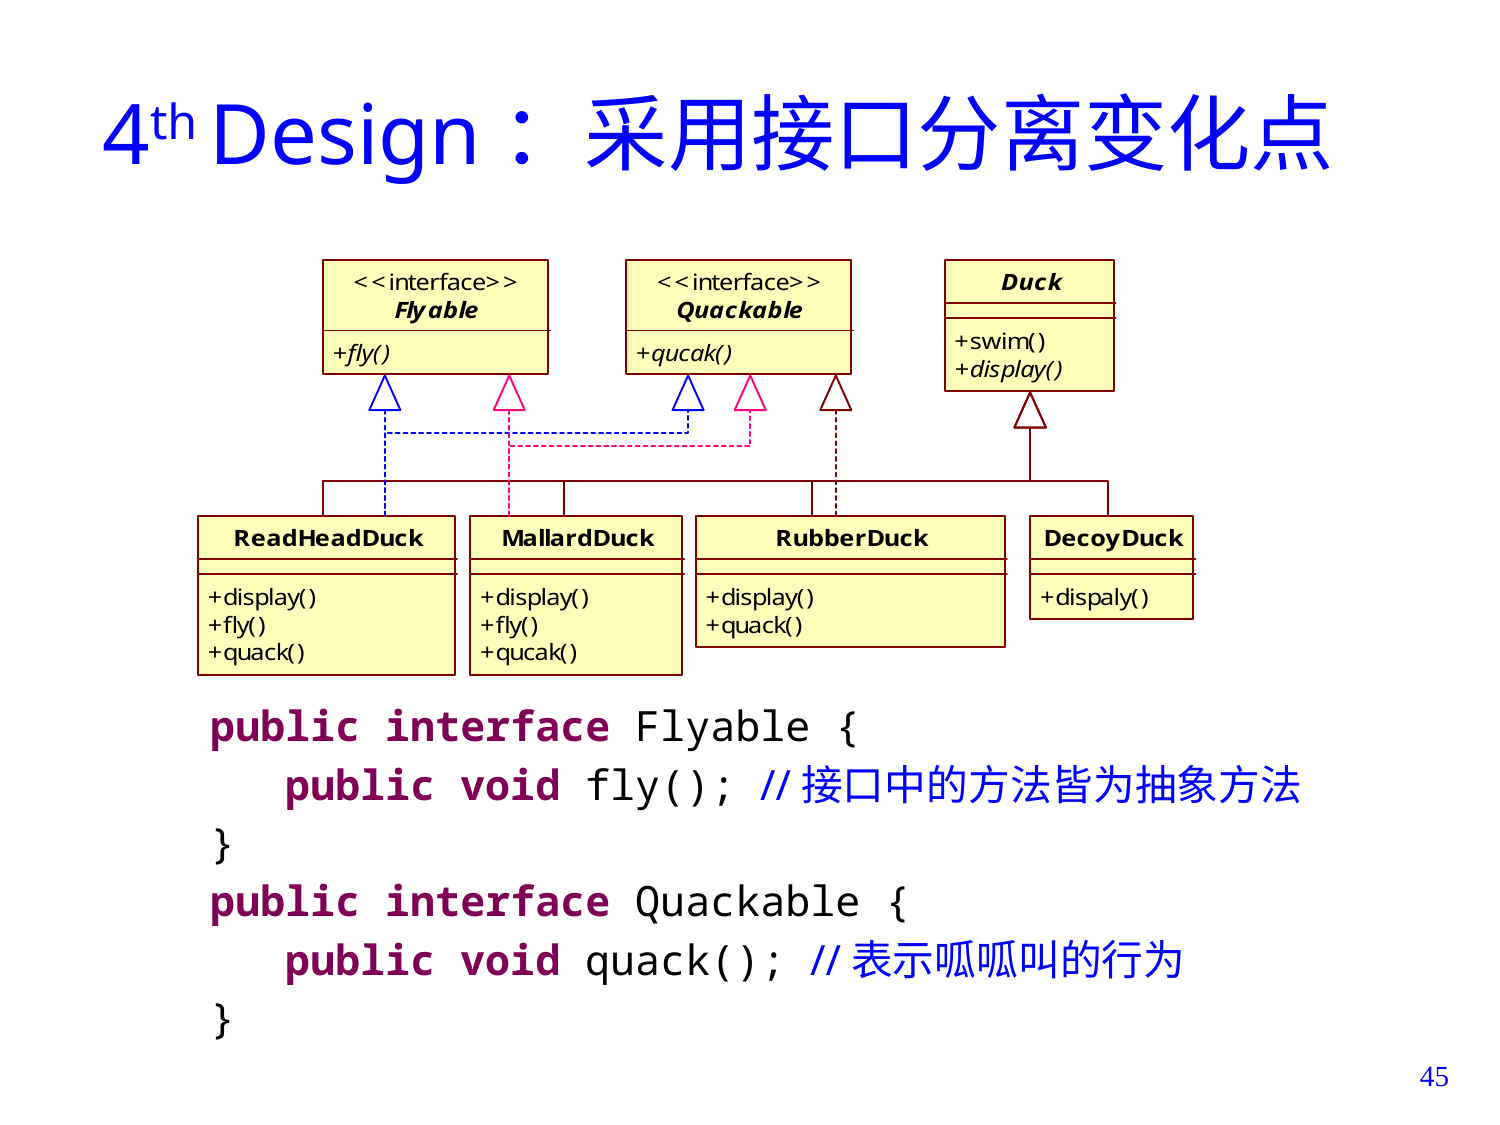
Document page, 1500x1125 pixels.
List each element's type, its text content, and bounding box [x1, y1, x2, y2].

list public interface Flyable { public void fly(); //接口中的方法皆为抽象方法 } public interface Quackable { public void quack(); //表示呱呱叫的行为 } [195, 692, 1363, 1071]
slide_number 45 [1364, 1049, 1465, 1125]
picture [159, 224, 1235, 712]
title 4th Design：采用接口分离变化点 [87, 37, 1363, 225]
